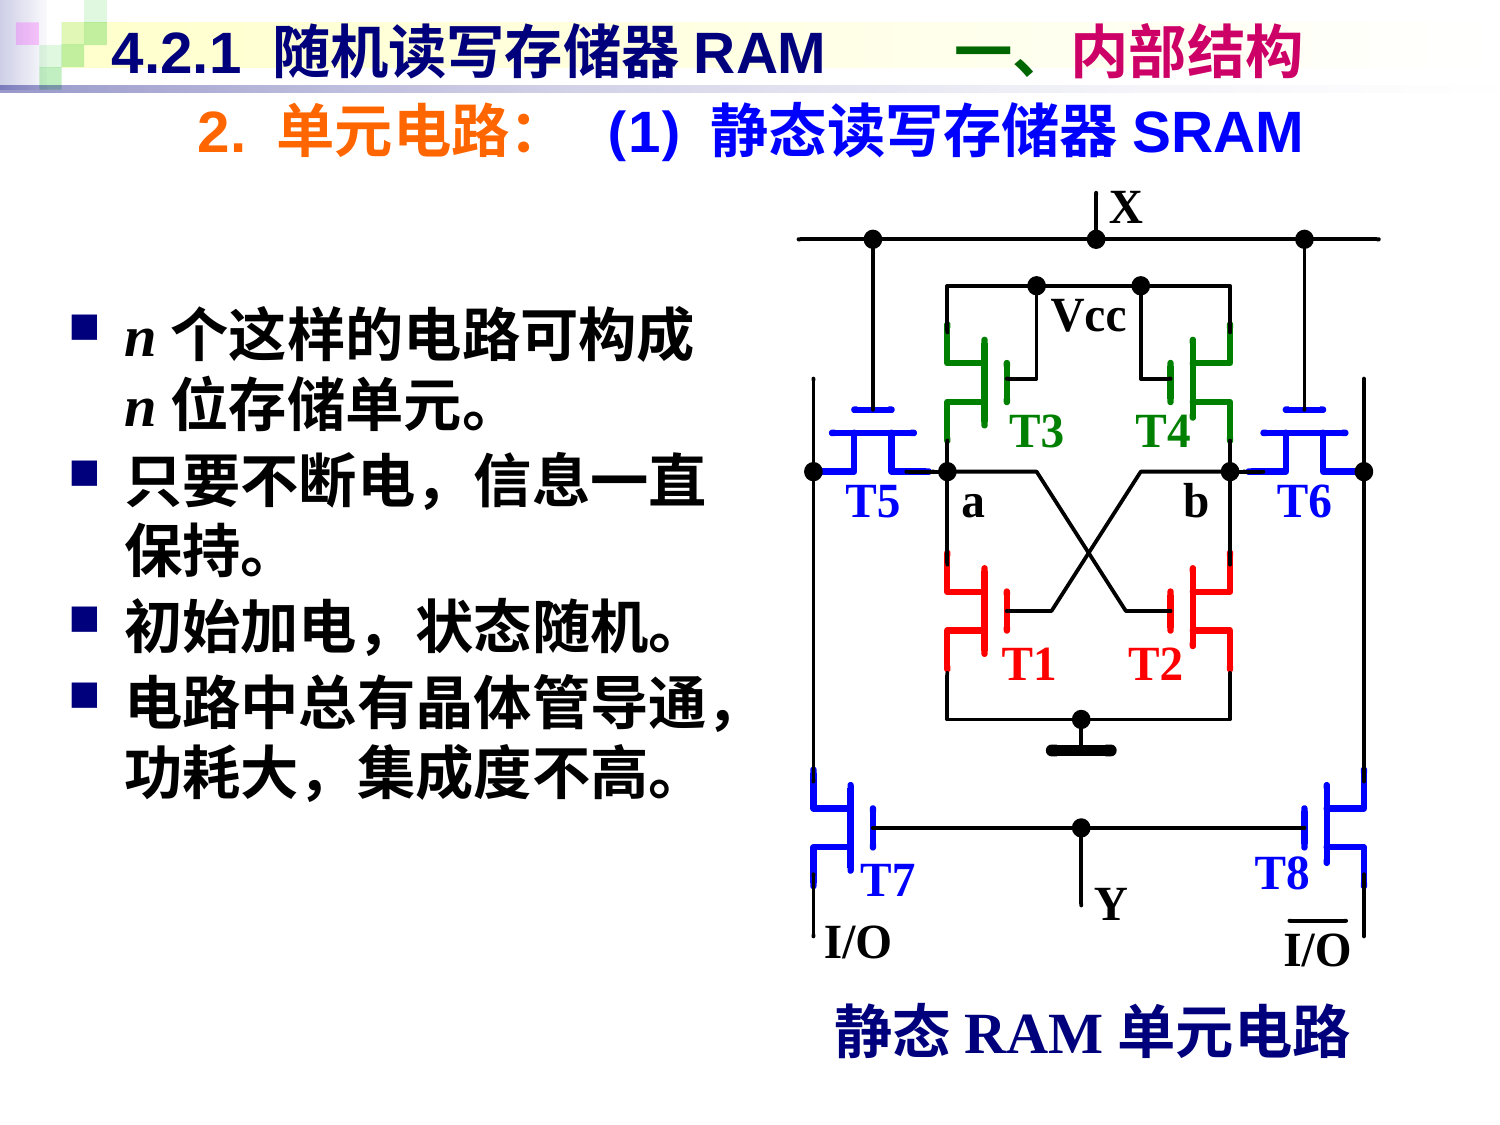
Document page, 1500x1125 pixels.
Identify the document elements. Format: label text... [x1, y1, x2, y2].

list n个这样的电路可构成 n位存储单元。 只要不断电，信息一直 保持。 初始加电，状态随机。 电路中总有晶体管导通，功耗大，集成度不高。 [52, 290, 779, 871]
slide_number [1074, 1024, 1426, 1101]
text_box 静态RAM单元电路 [797, 996, 1388, 1073]
text_box 2. 单元电路： (1) 静态读写存储器SRAM [183, 86, 1451, 173]
title 4.2.1 随机读写存储器RAM 一、内部结构 [96, 6, 1448, 94]
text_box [784, 172, 1400, 988]
